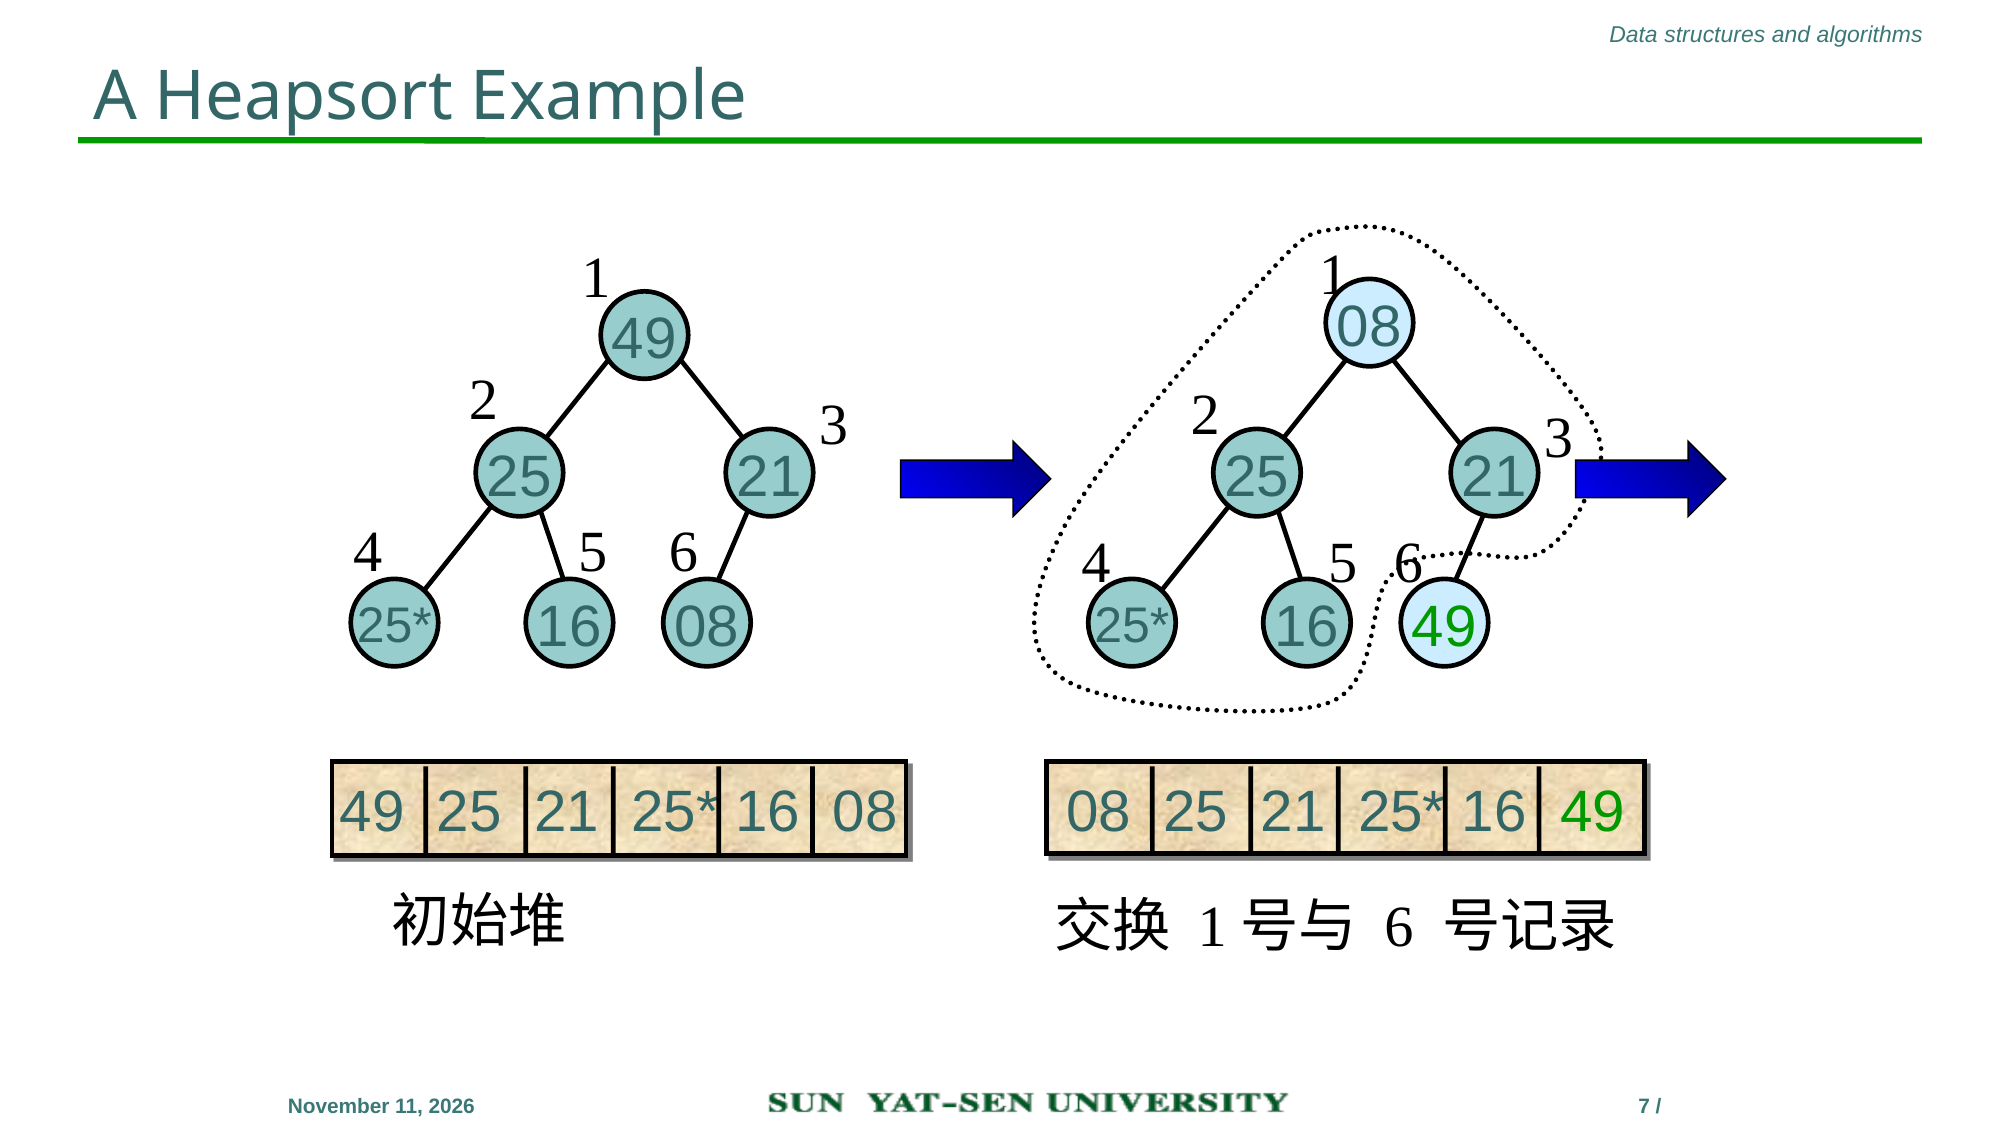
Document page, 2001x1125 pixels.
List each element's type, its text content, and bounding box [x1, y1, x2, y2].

title A Heapsort Example [77, 34, 1923, 141]
text_box [1619, 441, 1726, 517]
text_box [911, 441, 1014, 517]
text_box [331, 230, 907, 962]
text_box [1046, 761, 1645, 855]
text_box 交换 1号与 6 号记录 [1039, 881, 1632, 966]
picture [755, 1079, 1297, 1125]
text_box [1019, 222, 1614, 721]
